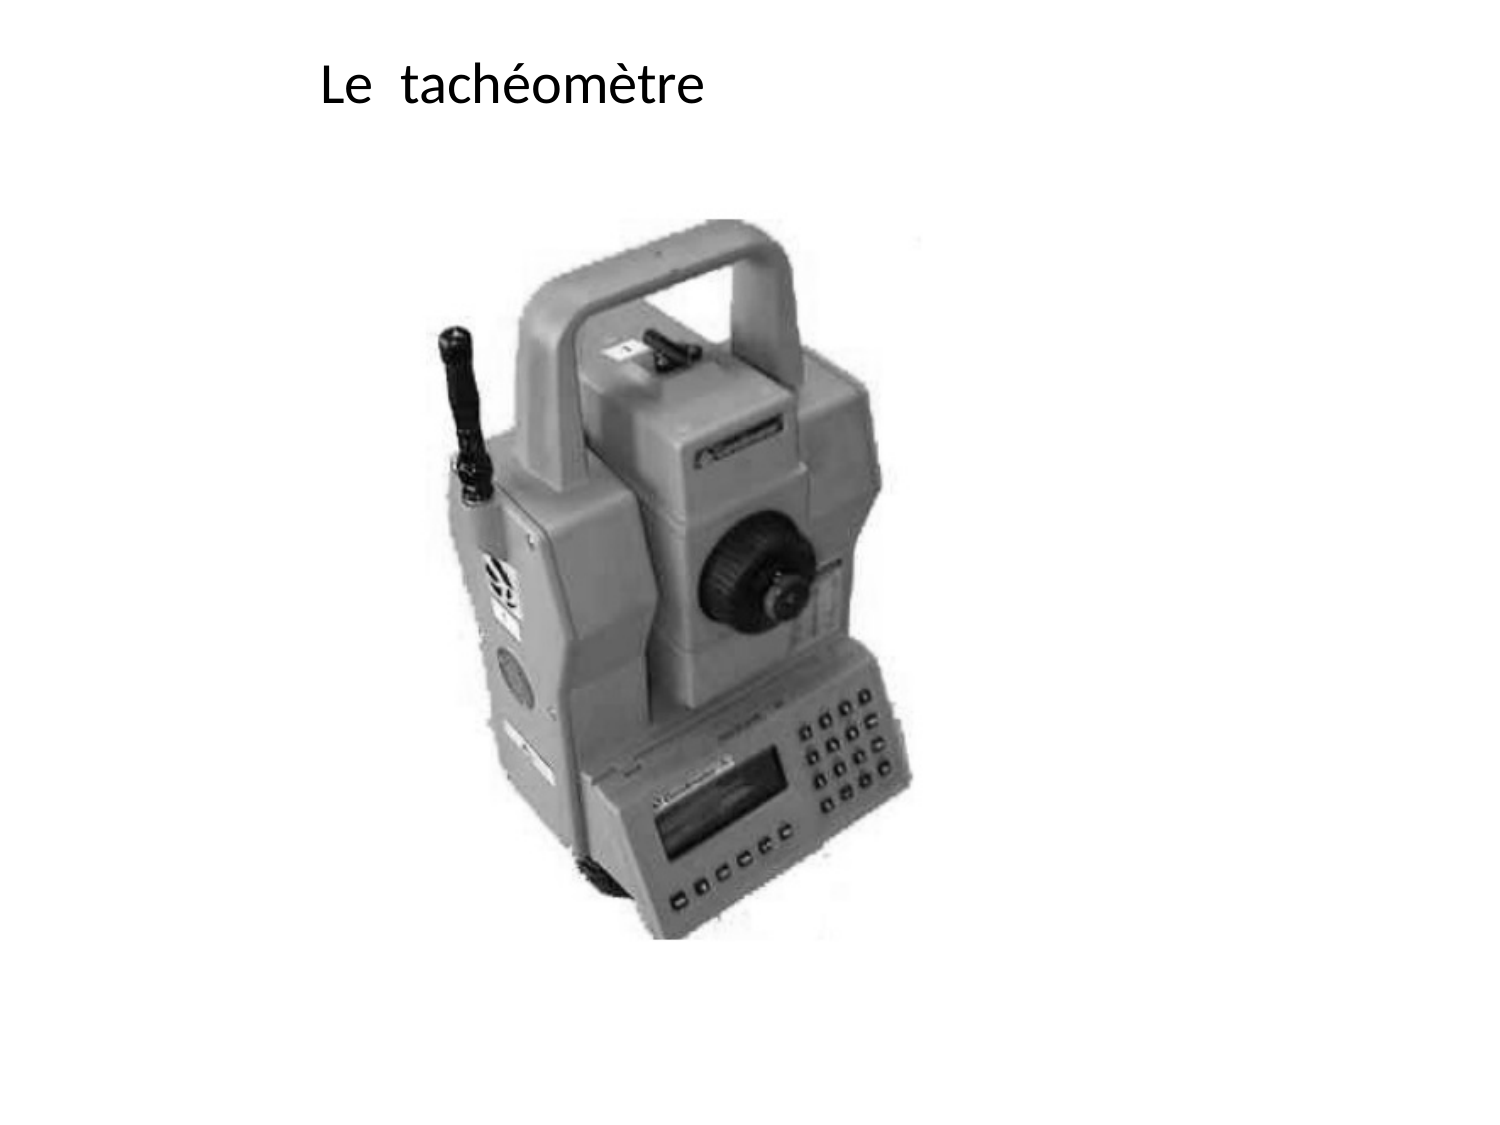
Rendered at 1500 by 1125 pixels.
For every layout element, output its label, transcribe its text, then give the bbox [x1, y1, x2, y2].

picture [163, 128, 1360, 1035]
title Le tachéomètre [164, 35, 863, 126]
